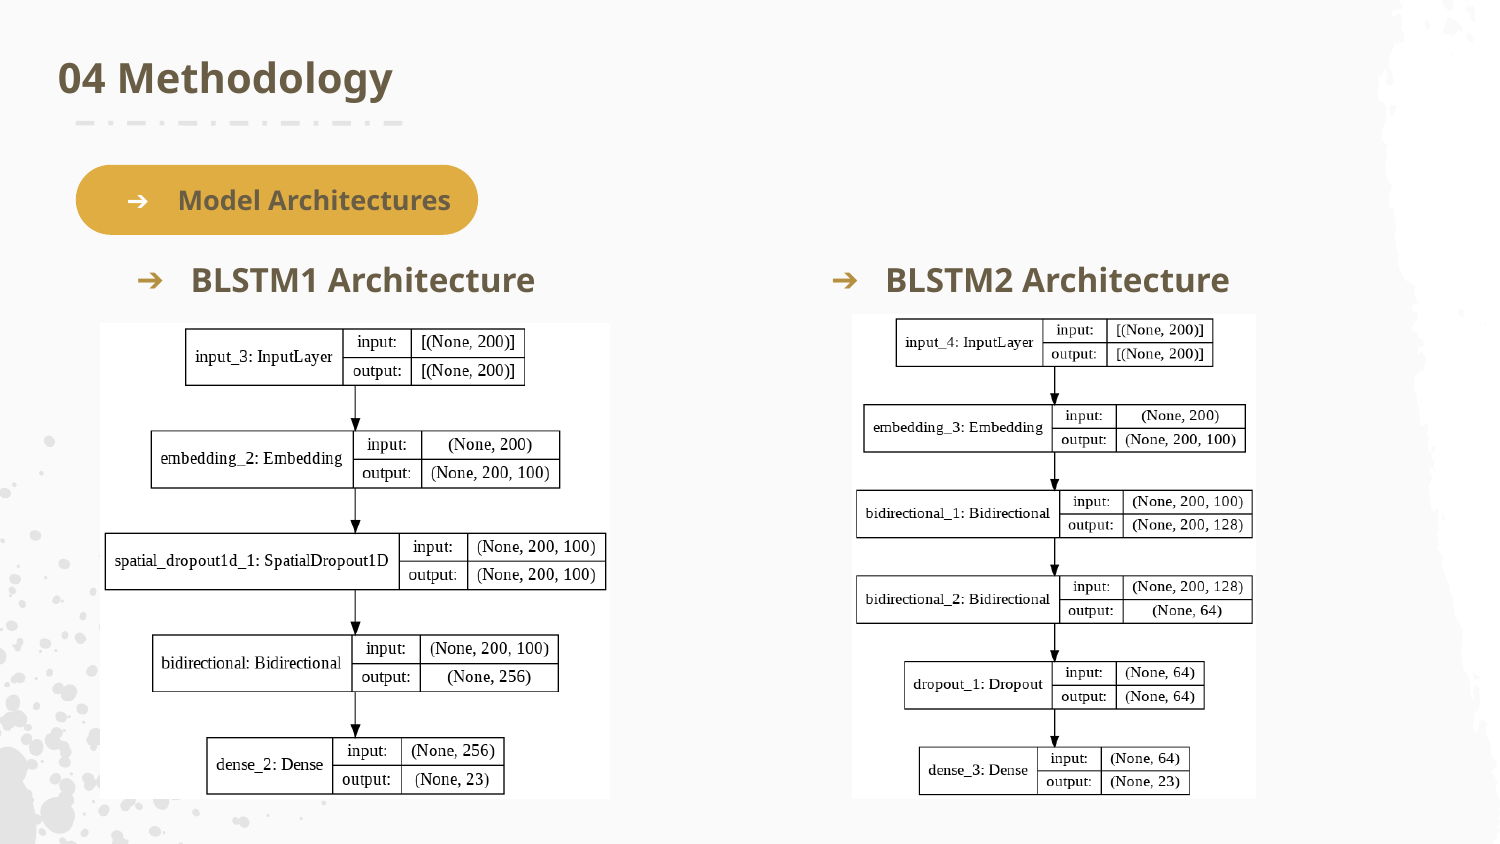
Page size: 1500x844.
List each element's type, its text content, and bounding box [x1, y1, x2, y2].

text_box 04 Methodology [0, 24, 479, 131]
picture [852, 314, 1256, 799]
text_box BLSTM1 Architecture [100, 243, 552, 314]
text_box Model Architectures [75, 164, 479, 235]
text_box BLSTM2 Architecture [795, 243, 1247, 314]
picture [100, 323, 610, 799]
